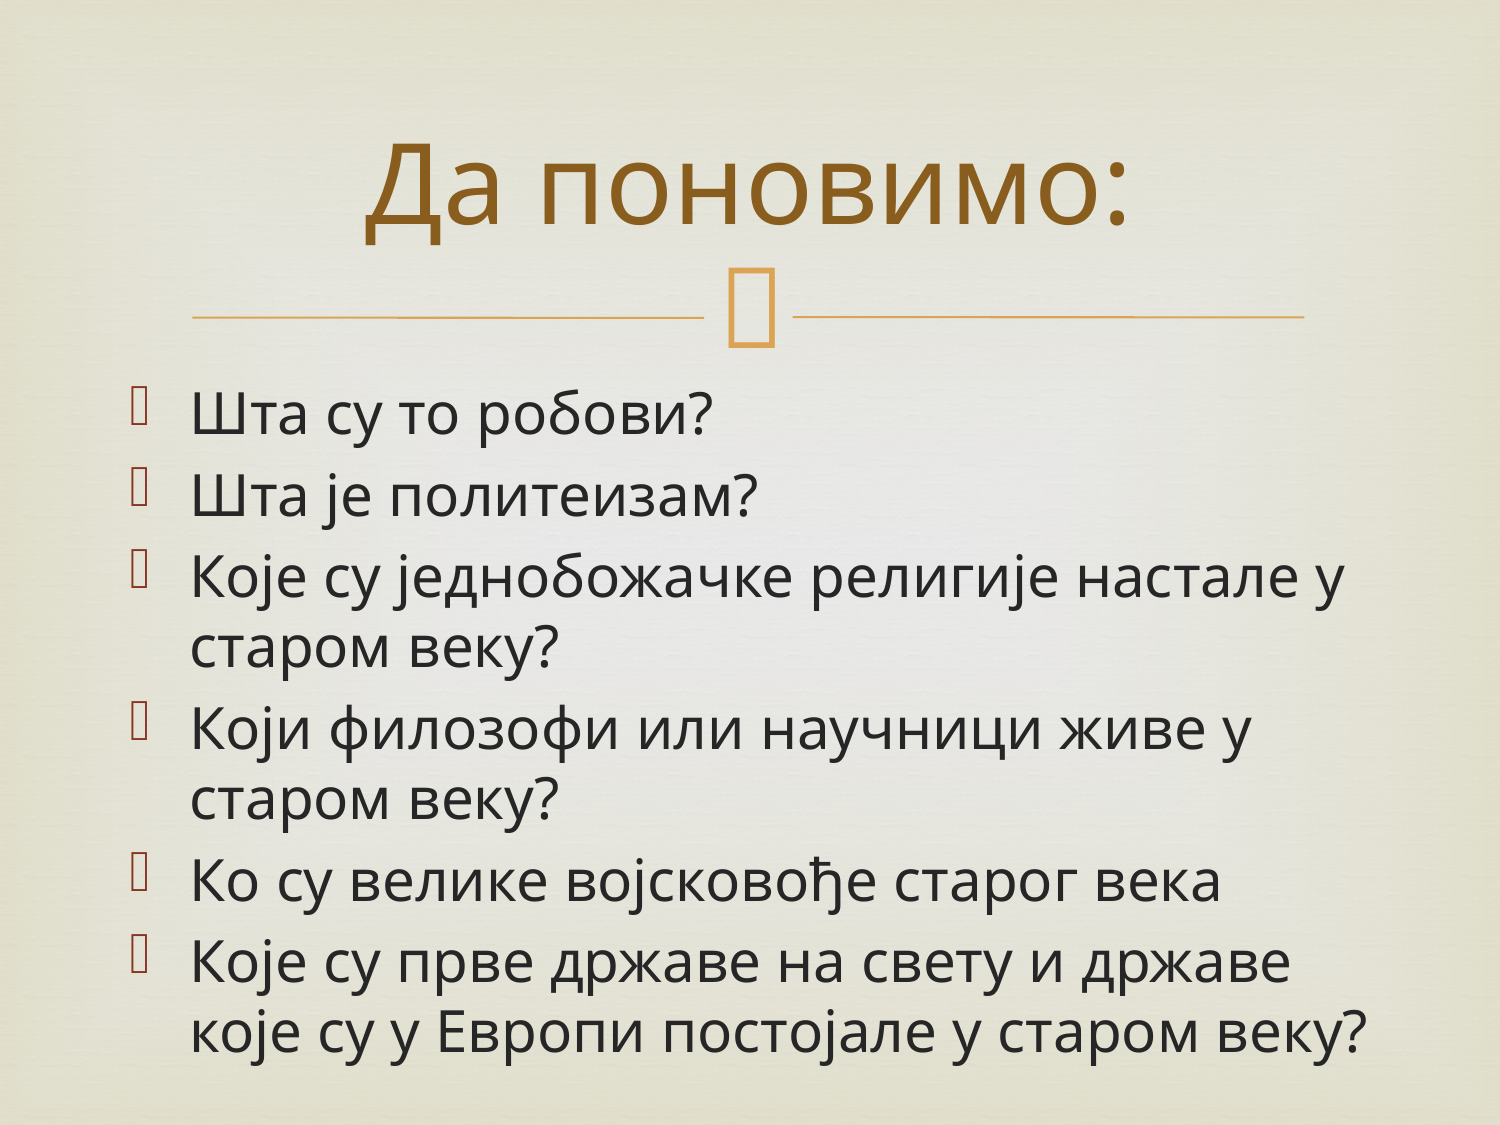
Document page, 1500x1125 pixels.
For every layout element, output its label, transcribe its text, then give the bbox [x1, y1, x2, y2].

list Шта су то робови? Шта је политеизам? Које су једнобожачке религије настале у старом веку? Који филозофи или научници живе у старом веку? Ко су велике војсковође старог века Које су прве државе на свету и државе које су у Европи постојале у старом веку? [114, 368, 1388, 1125]
title Да поновимо: [112, 93, 1386, 267]
